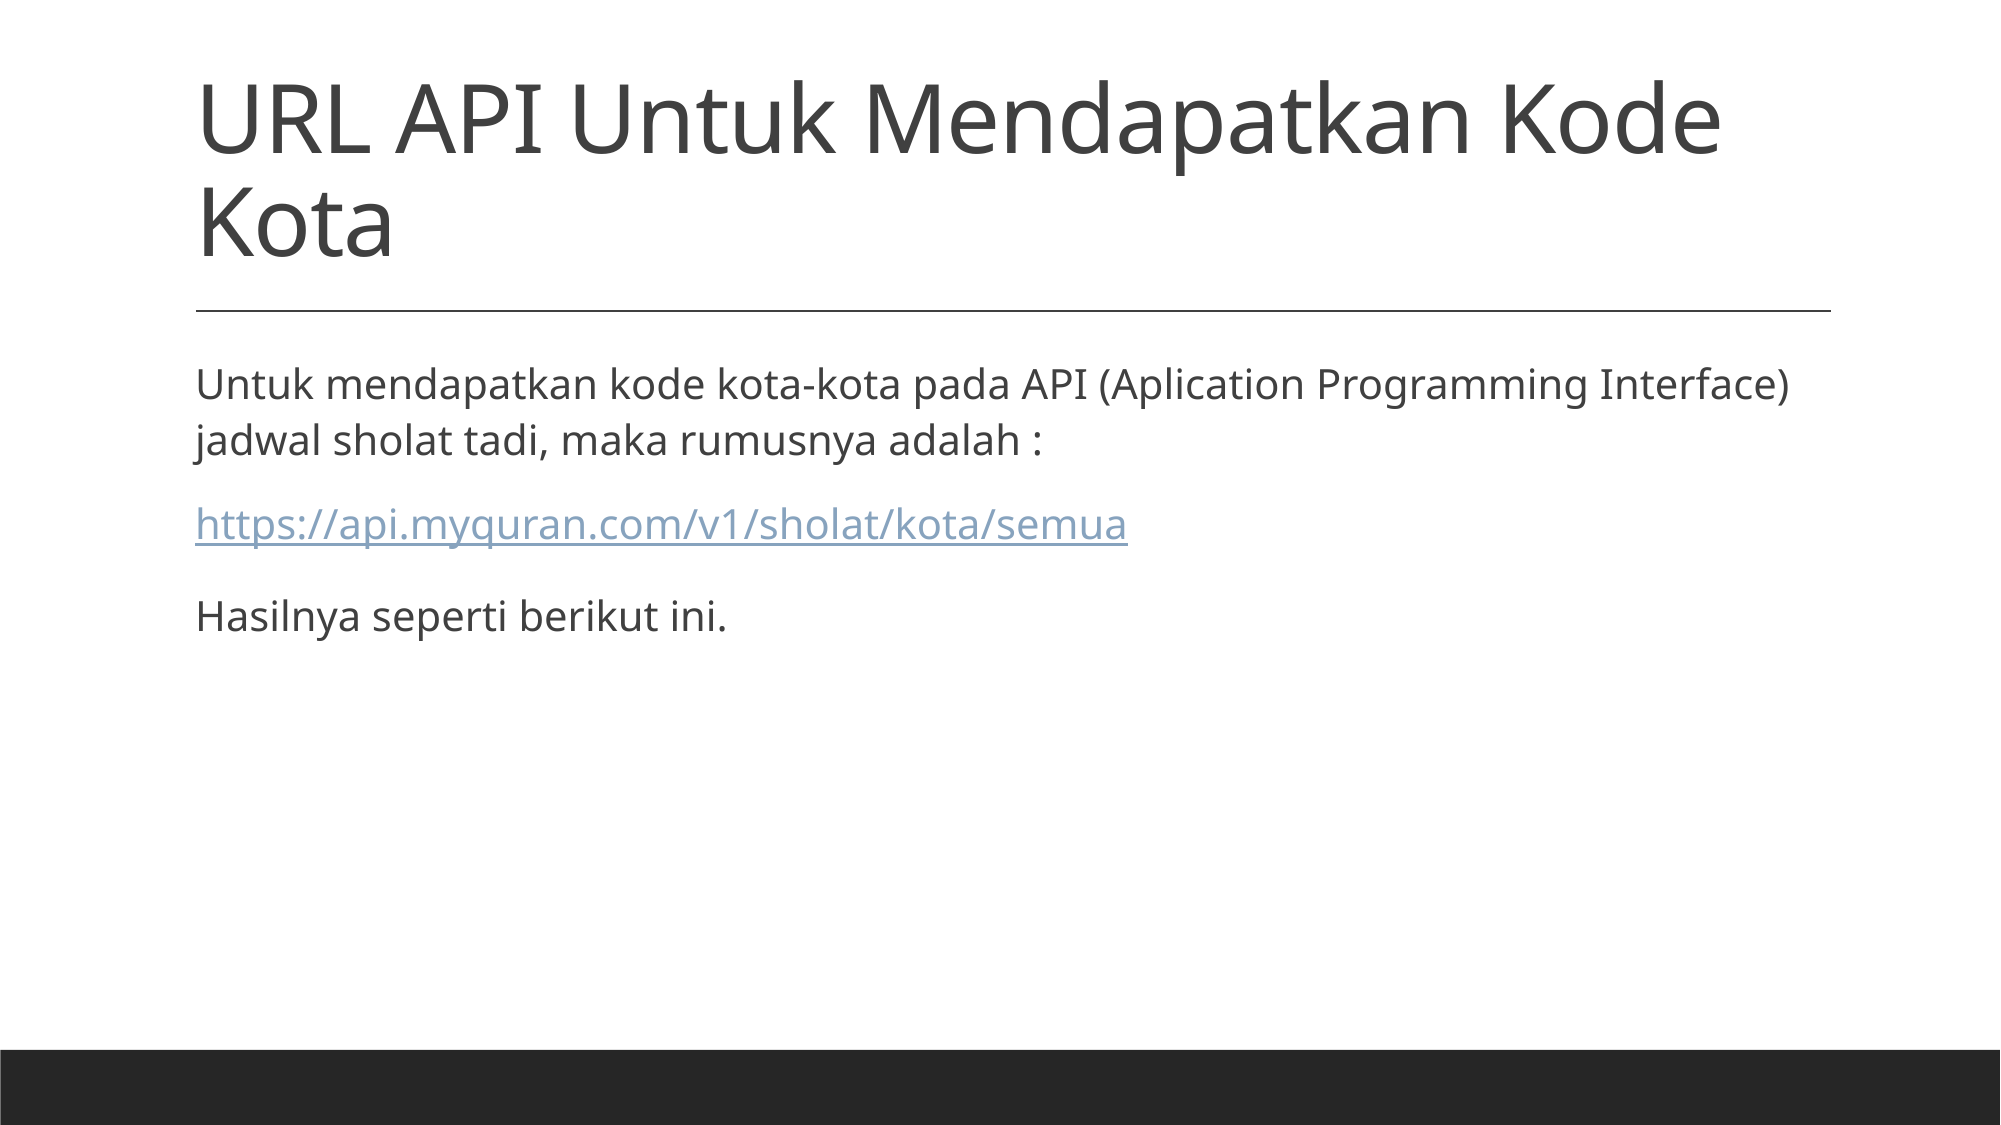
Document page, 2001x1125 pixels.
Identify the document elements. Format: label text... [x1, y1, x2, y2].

title URL API Untuk Mendapatkan Kode Kota [180, 47, 1830, 285]
list Untuk mendapatkan kode kota-kota pada API (Aplication Programming Interface) jadwal sholat tadi, maka rumusnya adalah : https://api.myquran.com/v1/sholat/kota/semua Hasilnya seperti berikut ini. [180, 345, 1830, 963]
